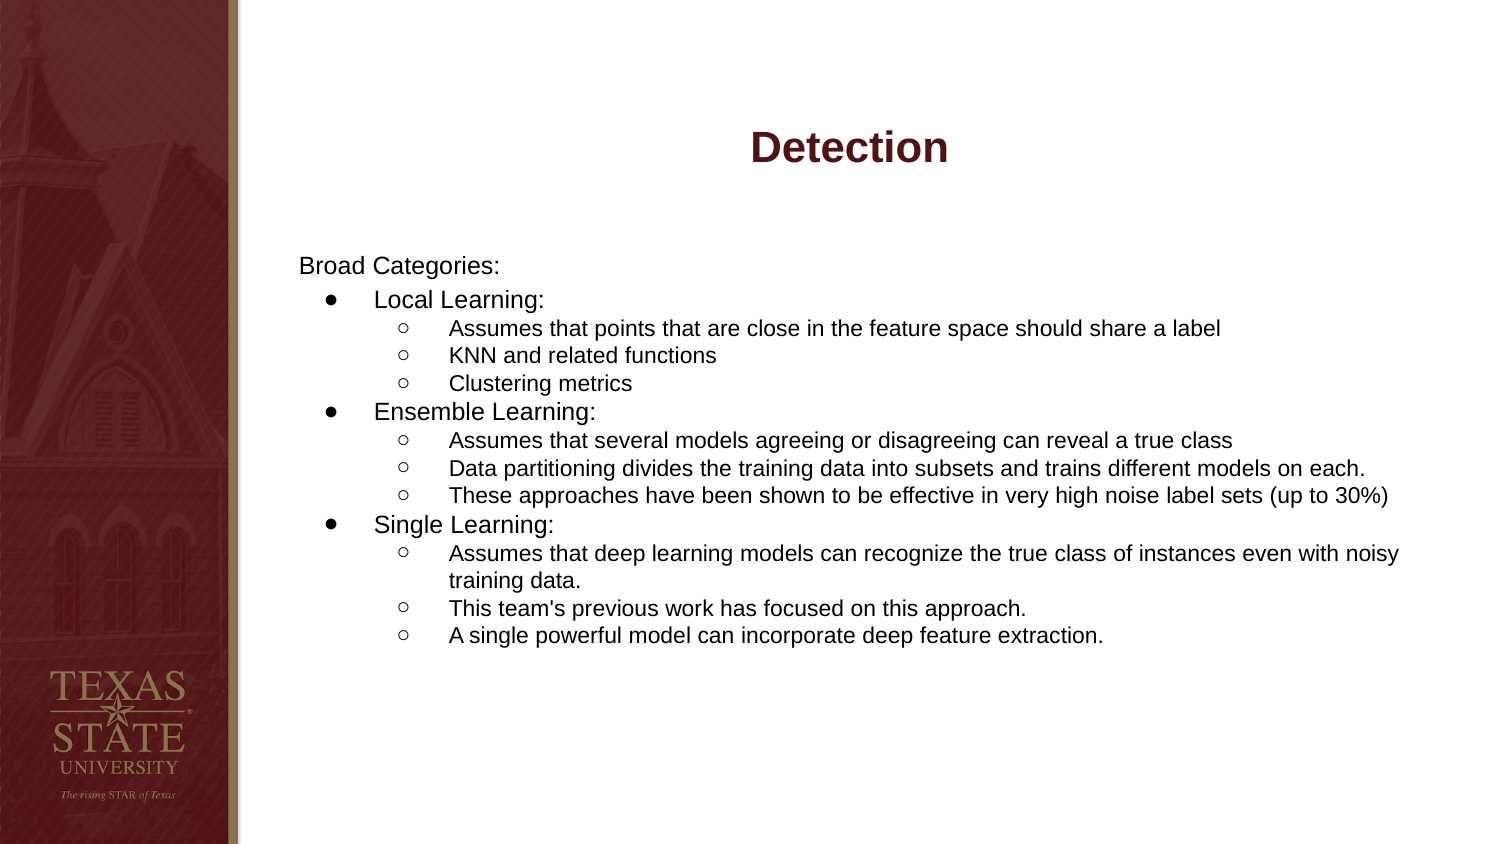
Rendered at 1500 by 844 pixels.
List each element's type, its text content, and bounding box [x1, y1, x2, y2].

list Broad Categories: Local Learning: Assumes that points that are close in the feature space should share a label KNN and related functions Clustering metrics Ensemble Learning: Assumes that several models agreeing or disagreeing can reveal a true class Data partitioning divides the training data into subsets and trains different models on each. These approaches have been shown to be effective in very high noise label sets (up to 30%) Single Learning: Assumes that deep learning models can recognize the true class of instances even with noisy training data. This team's previous work has focused on this approach. A single powerful model can incorporate deep feature extraction. [287, 243, 1413, 751]
picture [0, 0, 1500, 844]
title Detection [287, 75, 1413, 216]
